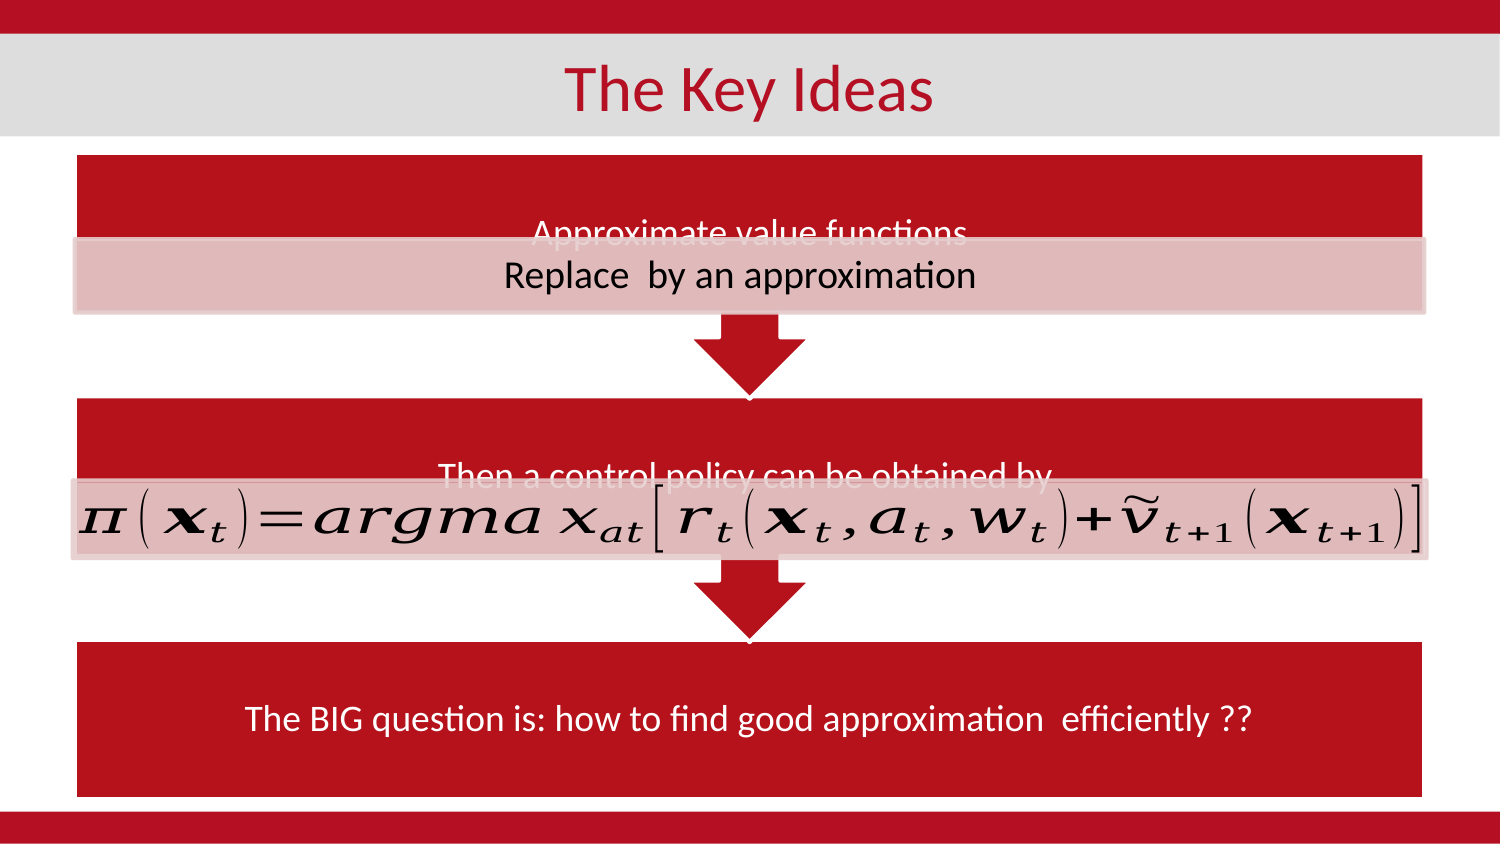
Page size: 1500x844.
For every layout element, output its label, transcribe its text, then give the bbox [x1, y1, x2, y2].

title The Key Ideas [0, 33, 1500, 137]
